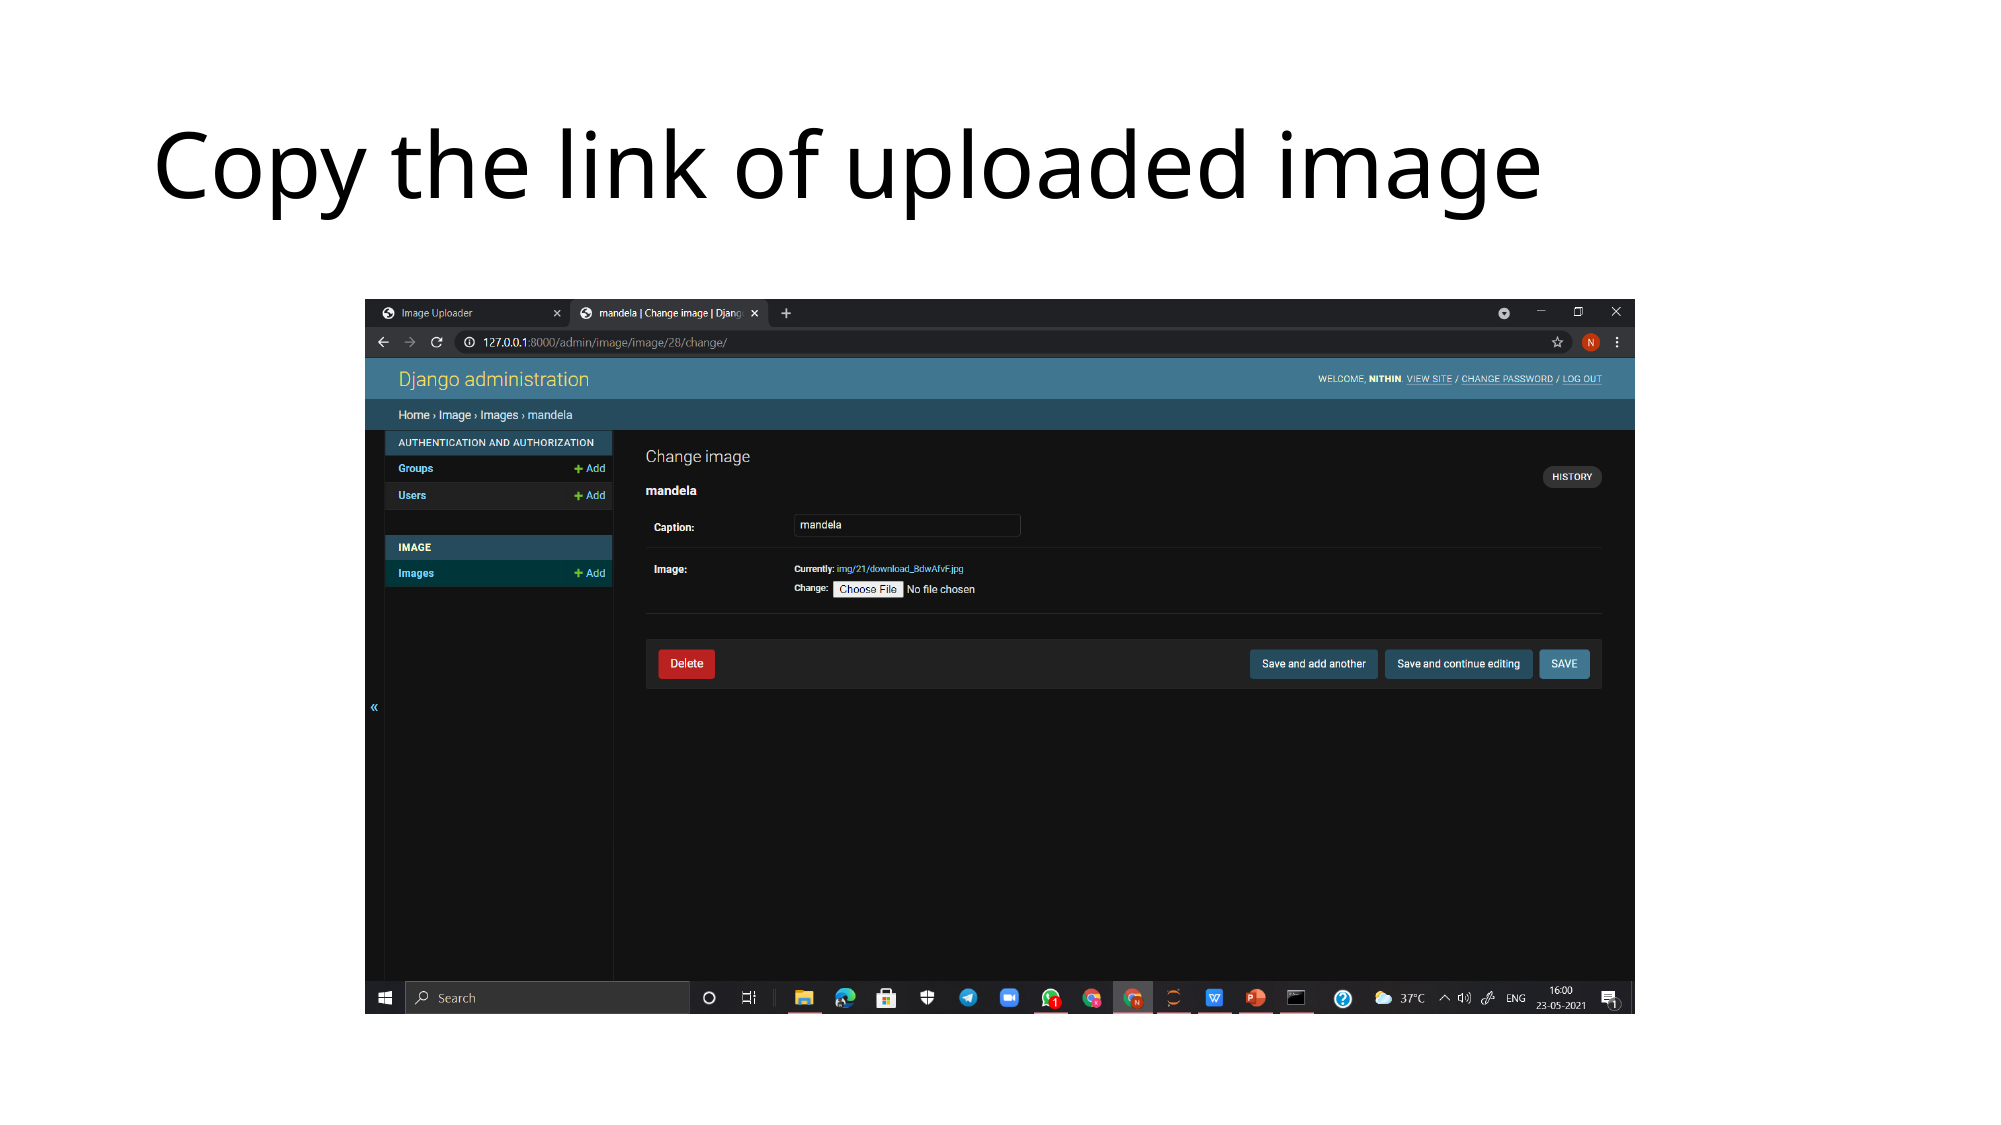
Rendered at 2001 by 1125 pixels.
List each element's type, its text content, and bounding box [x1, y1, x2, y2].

title Copy the link of uploaded image [137, 59, 1863, 278]
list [365, 299, 1635, 1014]
